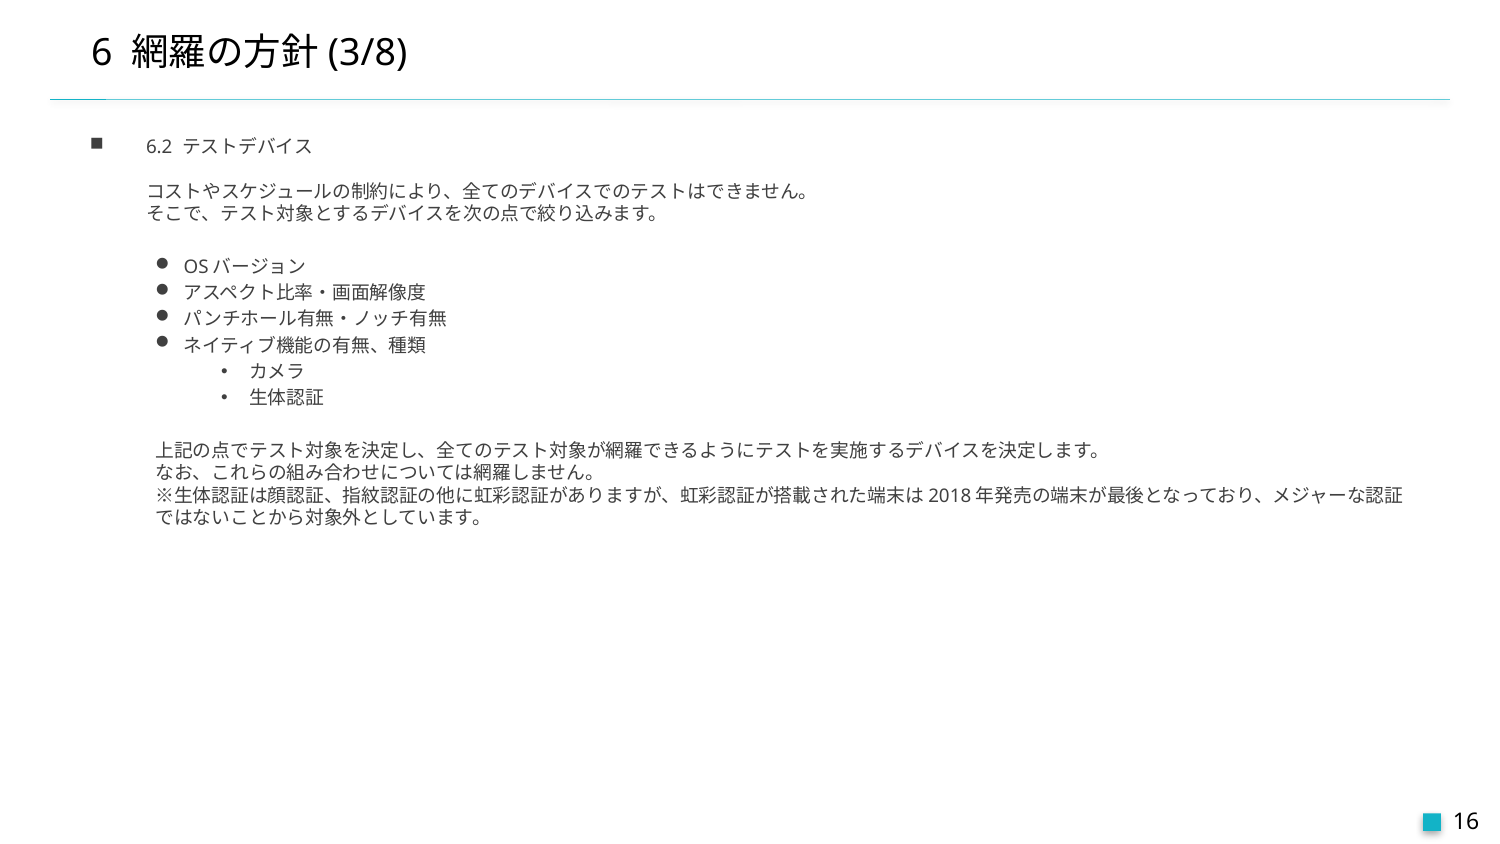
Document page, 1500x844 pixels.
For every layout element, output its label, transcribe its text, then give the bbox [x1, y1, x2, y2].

list 6.2 テストデバイス コストやスケジュールの制約により、全てのデバイスでのテストはできません。 そこで、テスト対象とするデバイスを次の点で絞り込みます。 OSバージョン アスペクト比率・画面解像度 パンチホール有無・ノッチ有無 ネイティブ機能の有無、種類 カメラ 生体認証 上記の点でテスト対象を決定し、全てのテスト対象が網羅できるようにテストを実施するデバイスを決定します。 なお、これらの組み合わせについては網羅しません。 ※生体認証は顔認証、指紋認証の他に虹彩認証がありますが、虹彩認証が搭載された端末は2018年発売の端末が最後となっており、メジャーな認証ではないことから対象外としています。 [75, 127, 1425, 788]
title 6 網羅の方針(3/8) [76, 20, 1427, 81]
